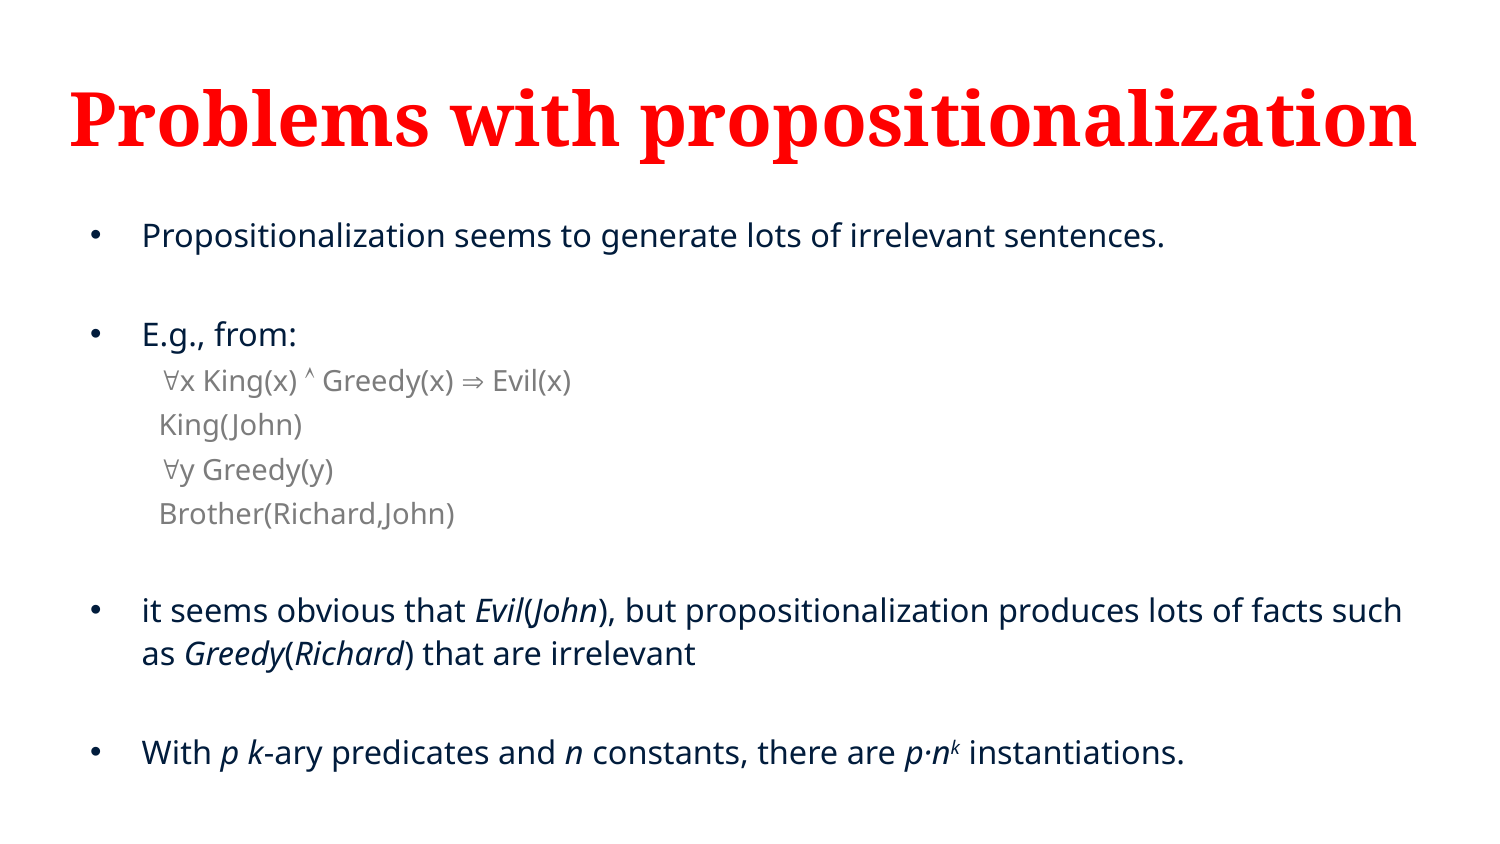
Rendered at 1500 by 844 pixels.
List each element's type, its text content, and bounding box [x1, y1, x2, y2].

list Propositionalization seems to generate lots of irrelevant sentences. E.g., from: x King(x)  Greedy(x)  Evil(x) King(John) y Greedy(y) Brother(Richard,John) it seems obvious that Evil(John), but propositionalization produces lots of facts such as Greedy(Richard) that are irrelevant With p k-ary predicates and n constants, there are p·nk instantiations. [75, 203, 1425, 784]
title Problems with propositionalization [14, 64, 1475, 180]
